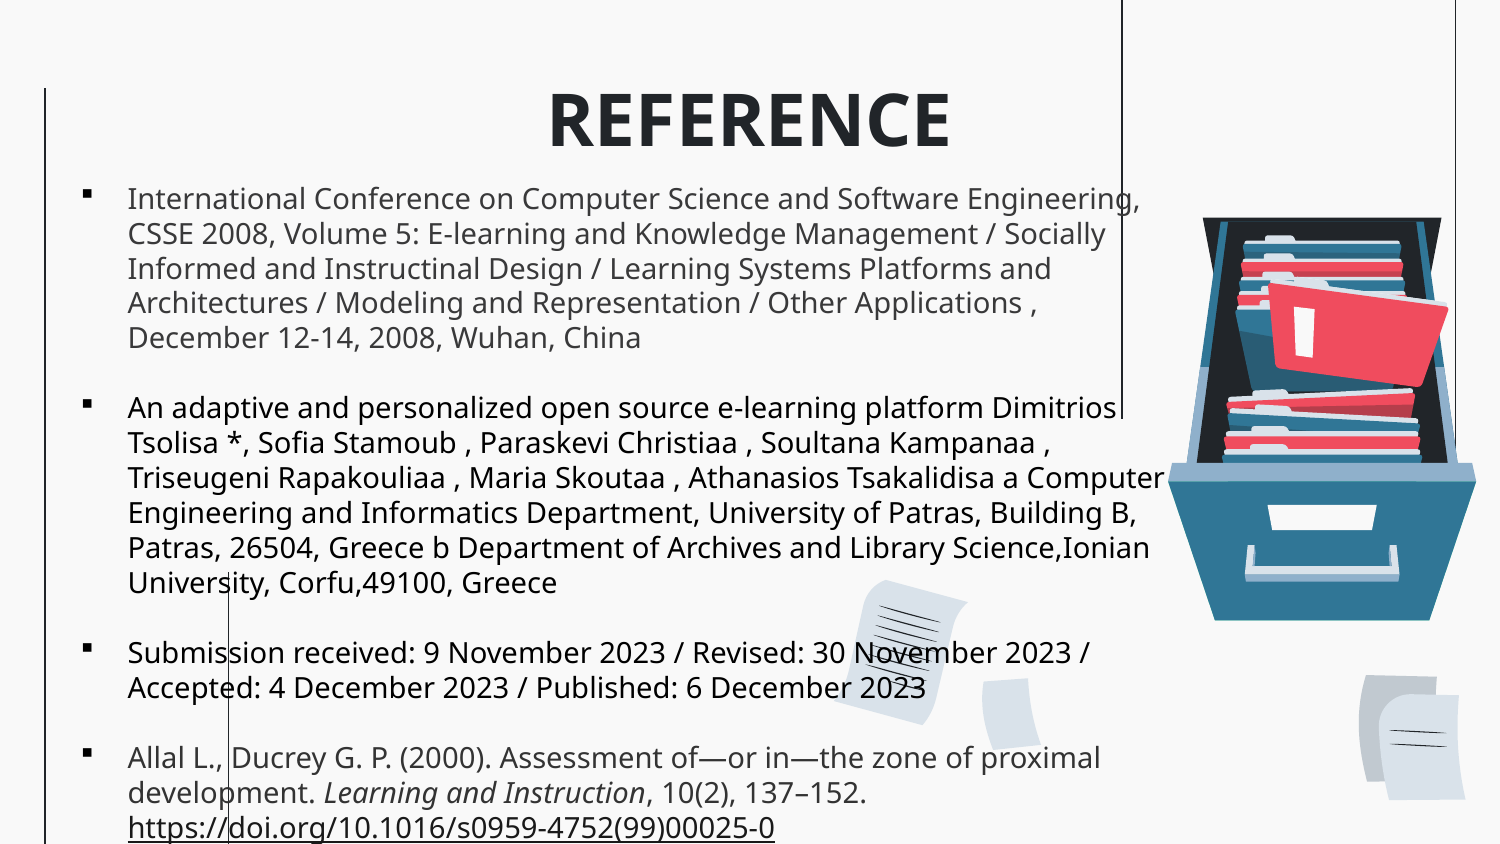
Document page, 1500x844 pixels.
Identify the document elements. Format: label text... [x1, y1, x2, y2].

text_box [816, 566, 986, 740]
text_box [1167, 217, 1477, 621]
title REFERENCE [118, 58, 1382, 153]
text_box International Conference on Computer Science and Software Engineering, CSSE 2008, Volume 5: E-learning and Knowledge Management / Socially Informed and Instructinal Design / Learning Systems Platforms and Architectures / Modeling and Representation / Other Applications , December 12-14, 2008, Wuhan, China An adaptive and personalized open source e-learning platform Dimitrios Tsolisa *, Sofia Stamoub , Paraskevi Christiaa , Soultana Kampanaa , Triseugeni Rapakouliaa , Maria Skoutaa , Athanasios Tsakalidisa a Computer Engineering and Informatics Department, University of Patras, Building B, Patras, 26504, Greece b Department of Archives and Library Science,Ionian University, Corfu,49100, Greece Submission received: 9 November 2023 / Revised: 30 November 2023 / Accepted: 4 December 2023 / Published: 6 December 2023 Allal L., Ducrey G. P. (2000). Assessment of—or in—the zone of proximal development. Learning and Instruction, 10(2), 137–152. https://doi.org/10.1016/s0959-4752(99)00025-0 [65, 172, 1196, 844]
